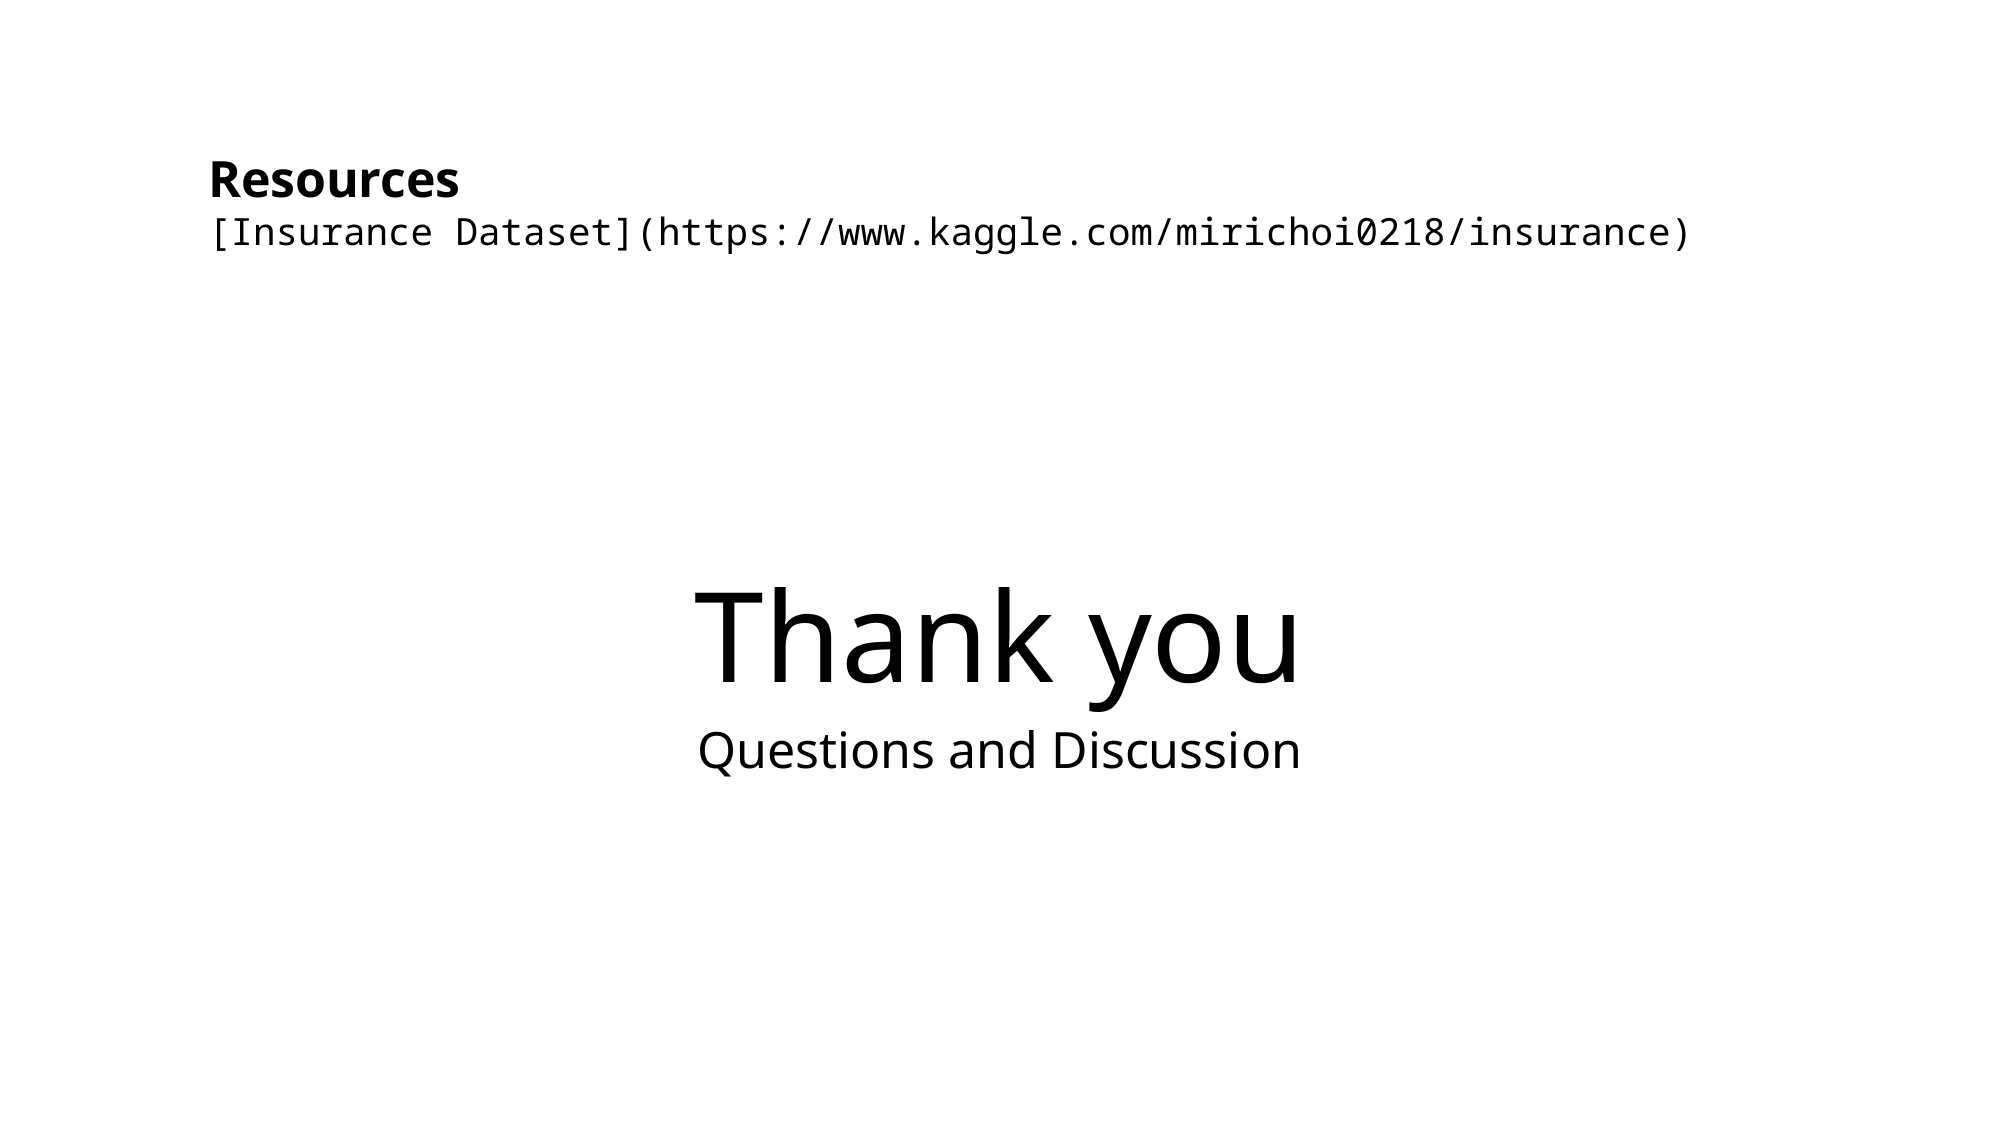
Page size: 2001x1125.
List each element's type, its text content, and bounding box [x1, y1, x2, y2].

text_box Resources [Insurance Dataset](https://www.kaggle.com/mirichoi0218/insurance) [193, 140, 1708, 305]
subtitle Questions and Discussion [249, 717, 1750, 990]
title Thank you [249, 325, 1750, 717]
